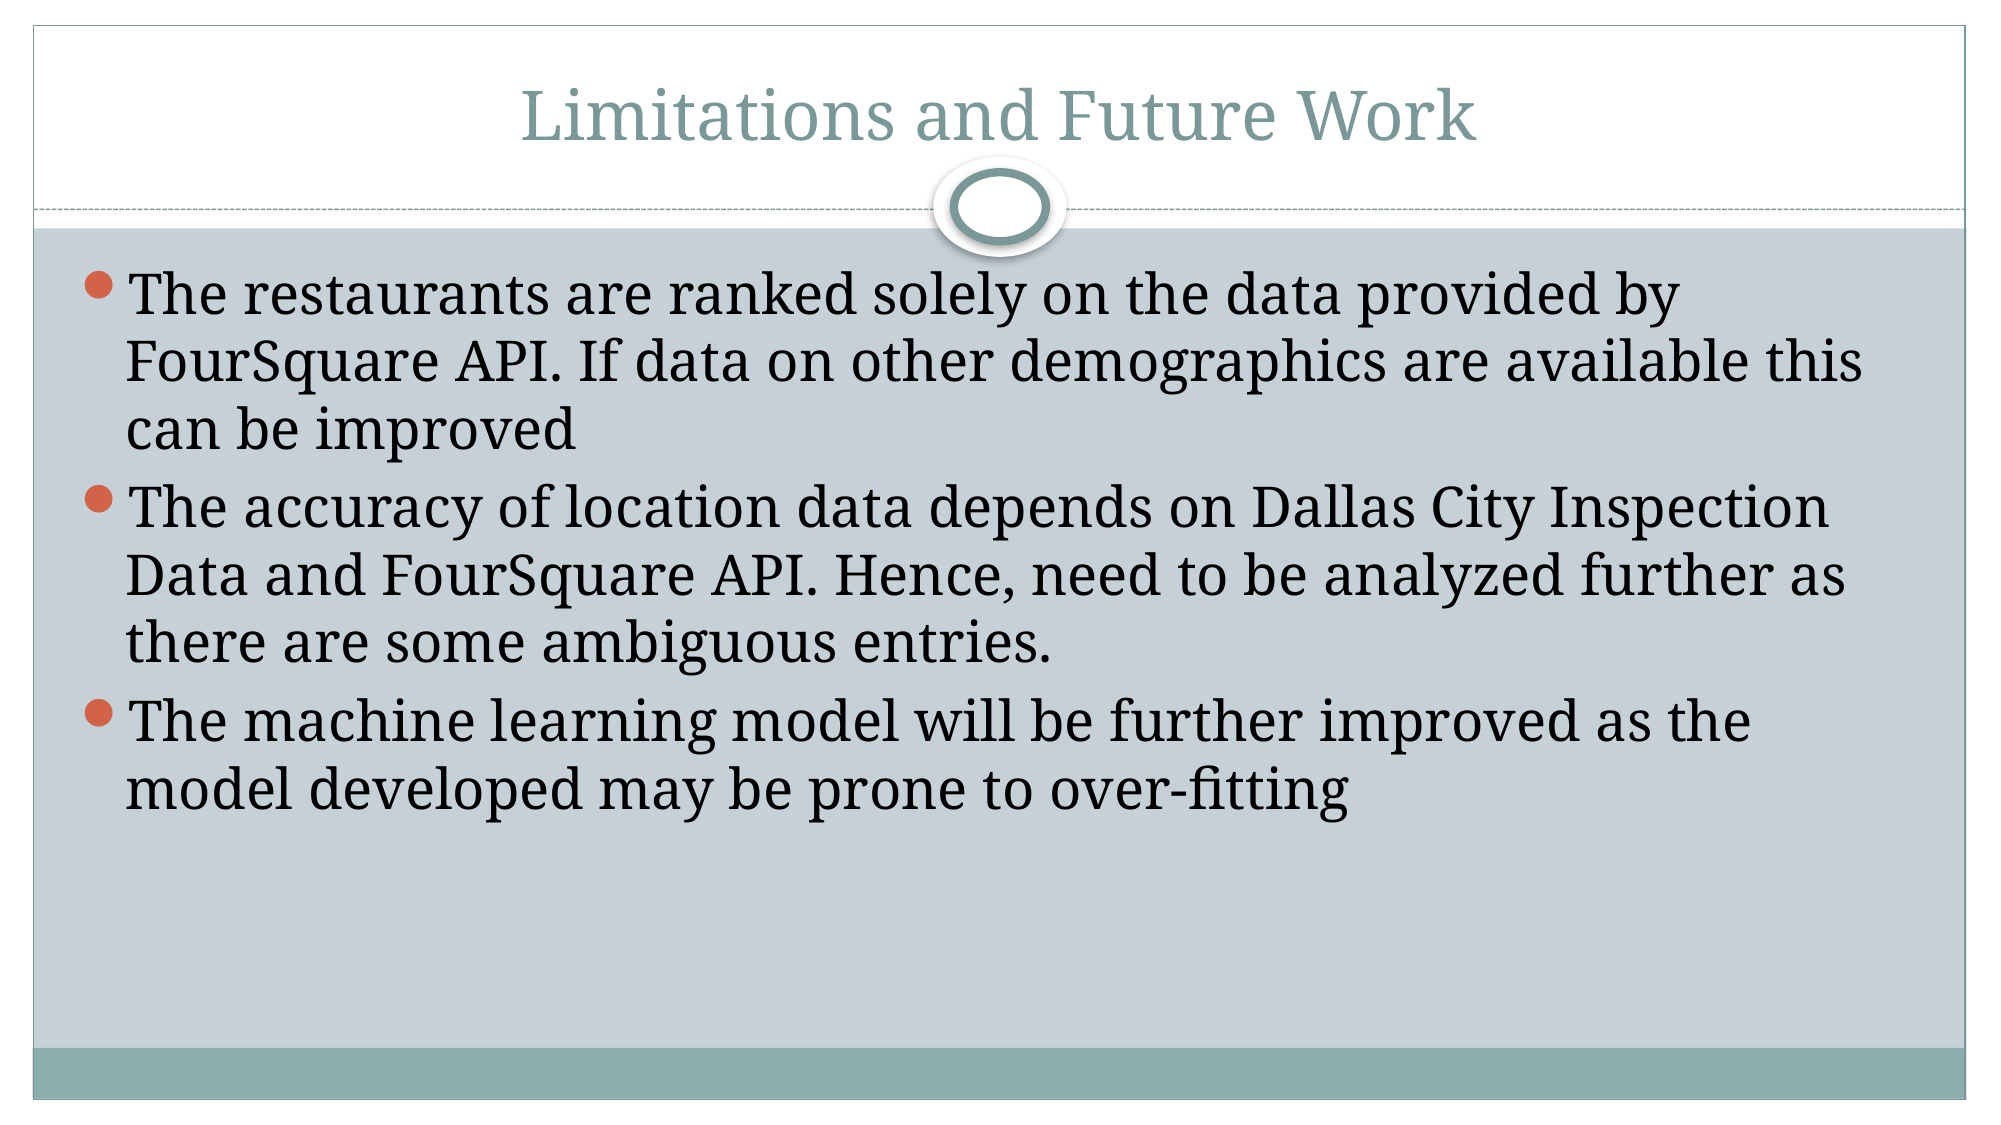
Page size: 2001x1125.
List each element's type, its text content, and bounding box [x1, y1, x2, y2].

title Limitations and Future Work [66, 37, 1933, 162]
list The restaurants are ranked solely on the data provided by FourSquare API. If data on other demographics are available this can be improved The accuracy of location data depends on Dallas City Inspection Data and FourSquare API. Hence, need to be analyzed further as there are some ambiguous entries. The machine learning model will be further improved as the model developed may be prone to over-fitting [66, 250, 1926, 1001]
